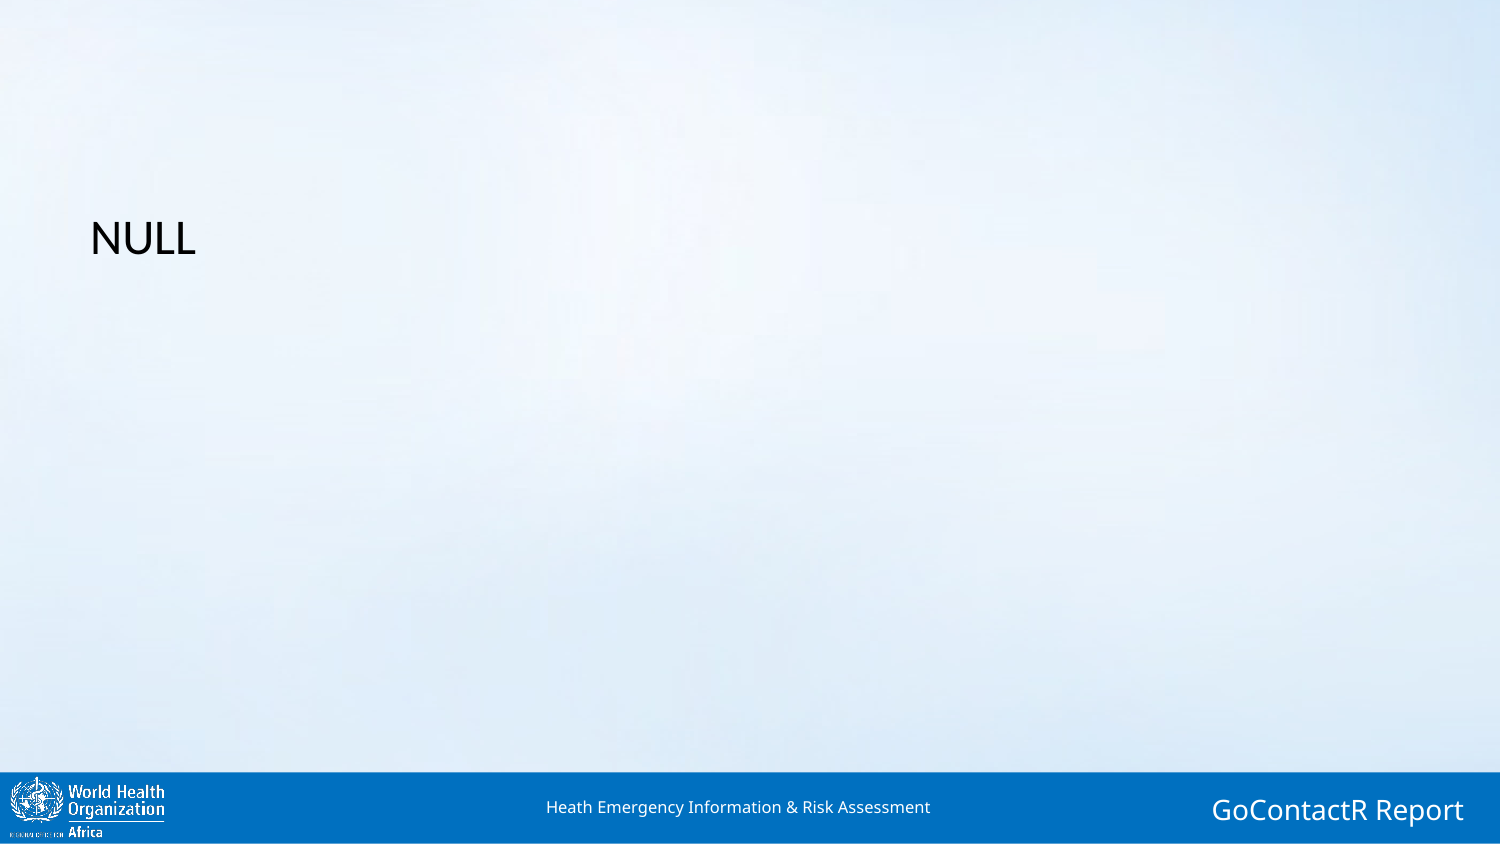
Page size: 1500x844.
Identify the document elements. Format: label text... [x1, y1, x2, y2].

picture [7, 775, 166, 839]
list NULL [75, 196, 1425, 754]
picture [0, 0, 1500, 772]
